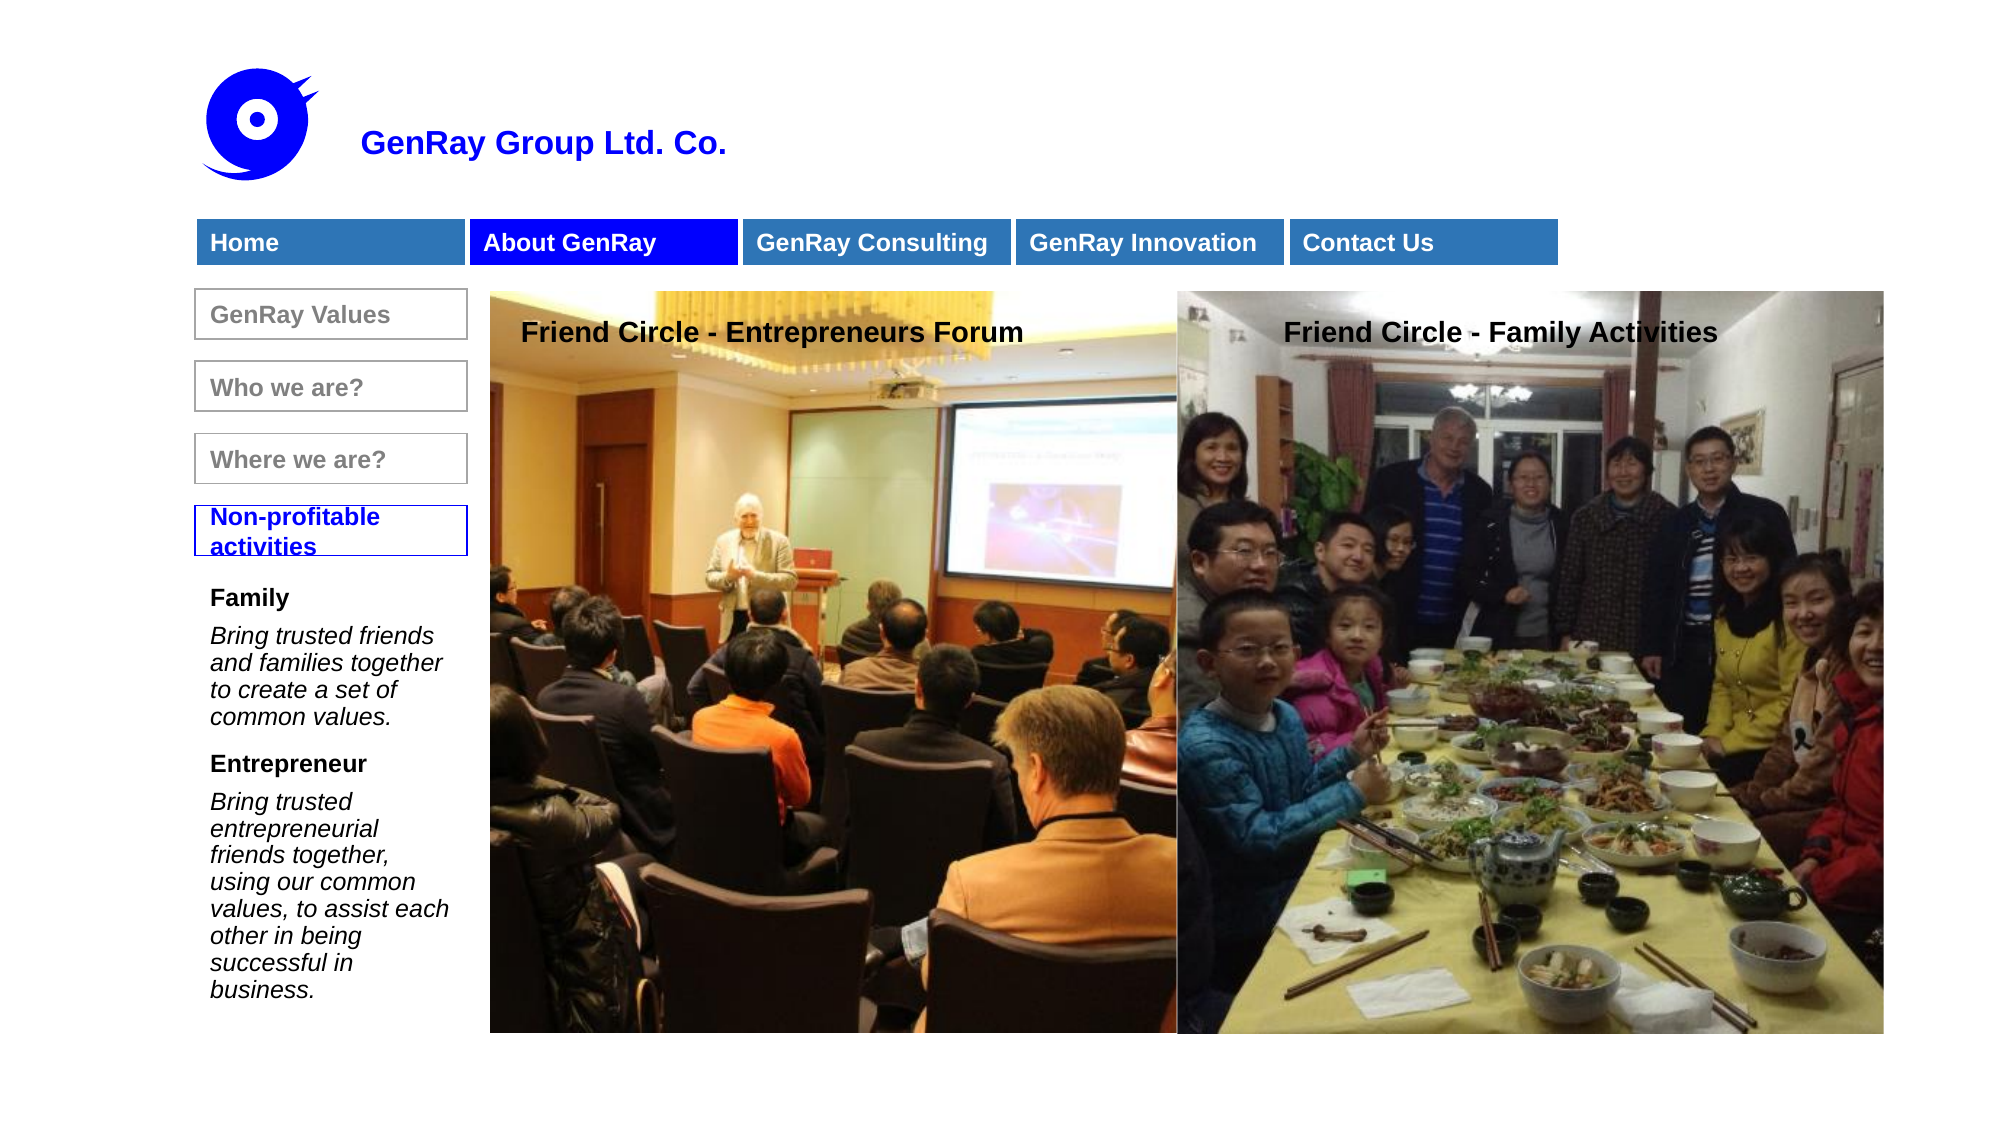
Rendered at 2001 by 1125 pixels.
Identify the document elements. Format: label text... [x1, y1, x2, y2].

text_box Non-profitable activities [194, 505, 468, 557]
text_box GenRay Group Ltd. Co. [345, 113, 743, 169]
text_box Contact Us [1287, 216, 1560, 268]
text_box Home [194, 216, 467, 268]
text_box GenRay Consulting [740, 216, 1014, 268]
text_box About GenRay [467, 216, 740, 268]
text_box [490, 291, 1884, 1034]
text_box Family Bring trusted friends and families together to create a set of common values. Entrepreneur Bring trusted entrepreneurial friends together, using our common values, to assist each other in being successful in business. [199, 581, 465, 1031]
text_box Where we are? [194, 432, 468, 484]
text_box GenRay Innovation [1014, 216, 1287, 268]
text_box GenRay Values [194, 288, 468, 340]
text_box Who we are? [194, 360, 468, 412]
text_box [201, 67, 320, 182]
